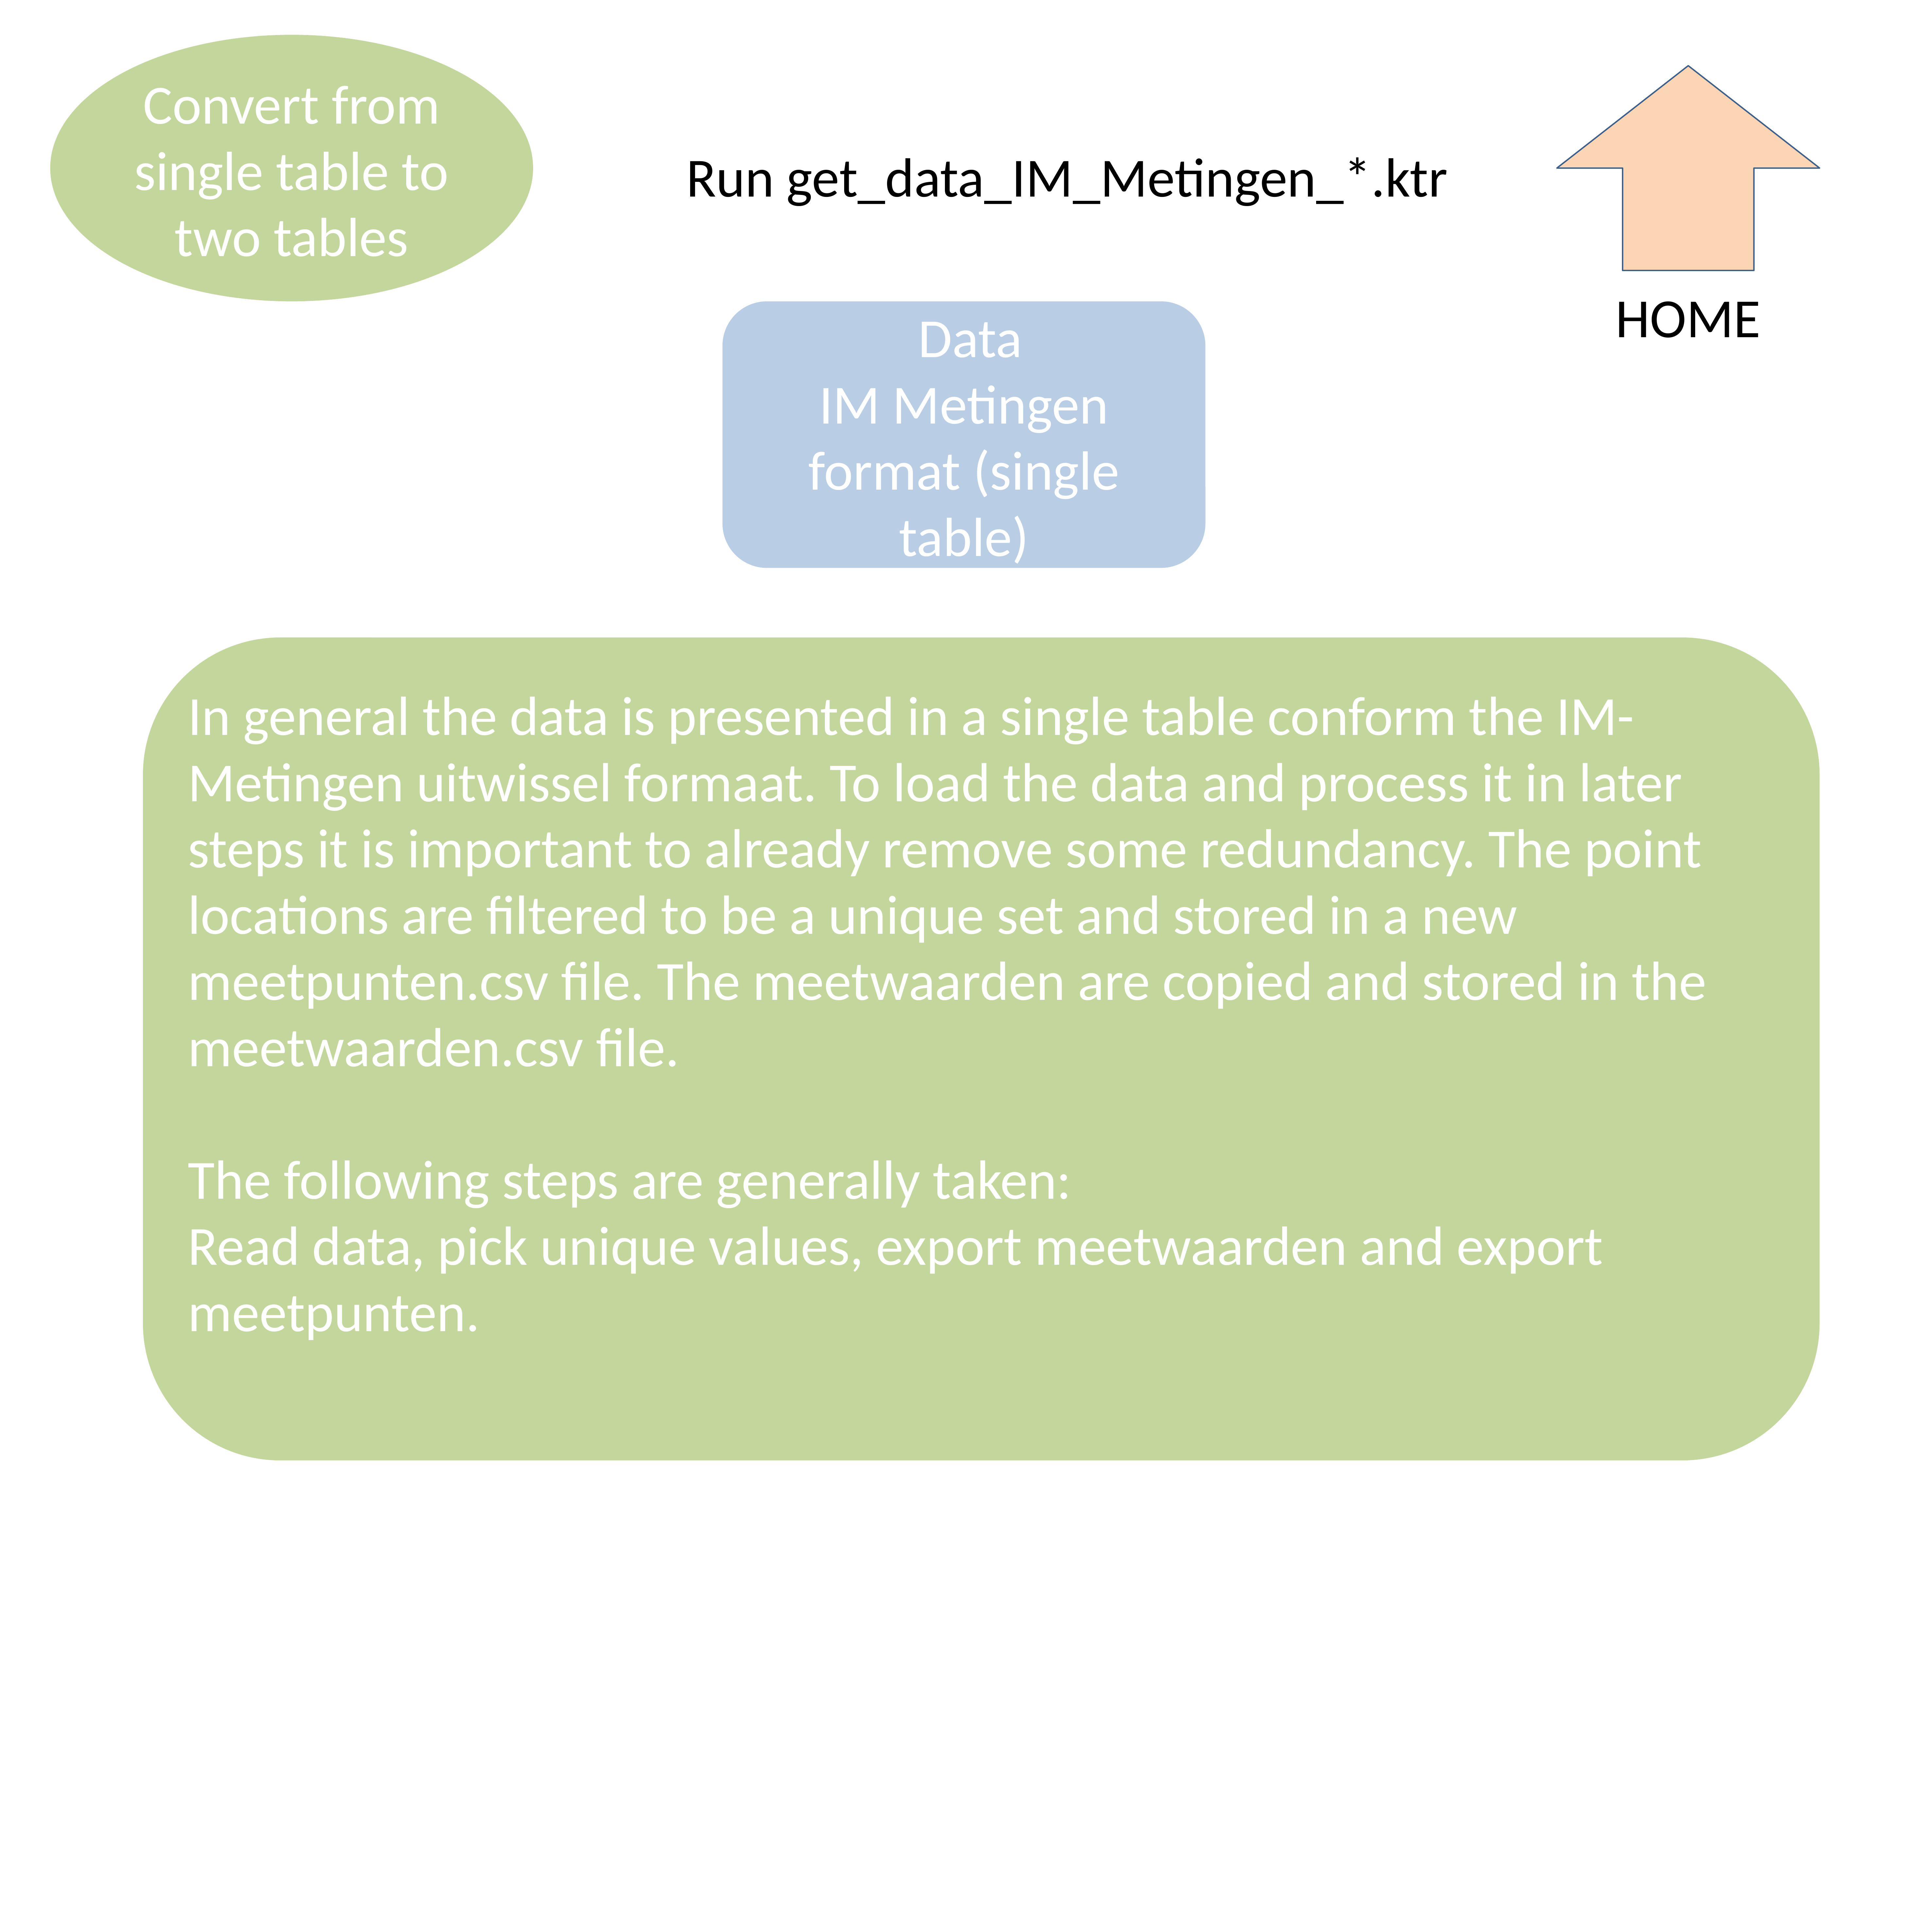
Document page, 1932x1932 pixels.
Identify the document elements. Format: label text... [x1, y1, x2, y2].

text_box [1557, 65, 1820, 352]
text_box Convert from single table to two tables [49, 34, 534, 302]
text_box In general the data is presented in a single table conform the IM-Metingen uitwissel formaat. To load the data and process it in later steps it is important to already remove some redundancy. The point locations are filtered to be a unique set and stored in a new meetpunten.csv file. The meetwaarden are copied and stored in the meetwaarden.csv file. The following steps are generally taken: Read data, pick unique values, export meetwaarden and export meetpunten. [142, 636, 1820, 1461]
text_box Data IM Metingen format (single table) [722, 301, 1206, 569]
text_box Run get_data_IM_Metingen_*.ktr [681, 139, 1555, 210]
